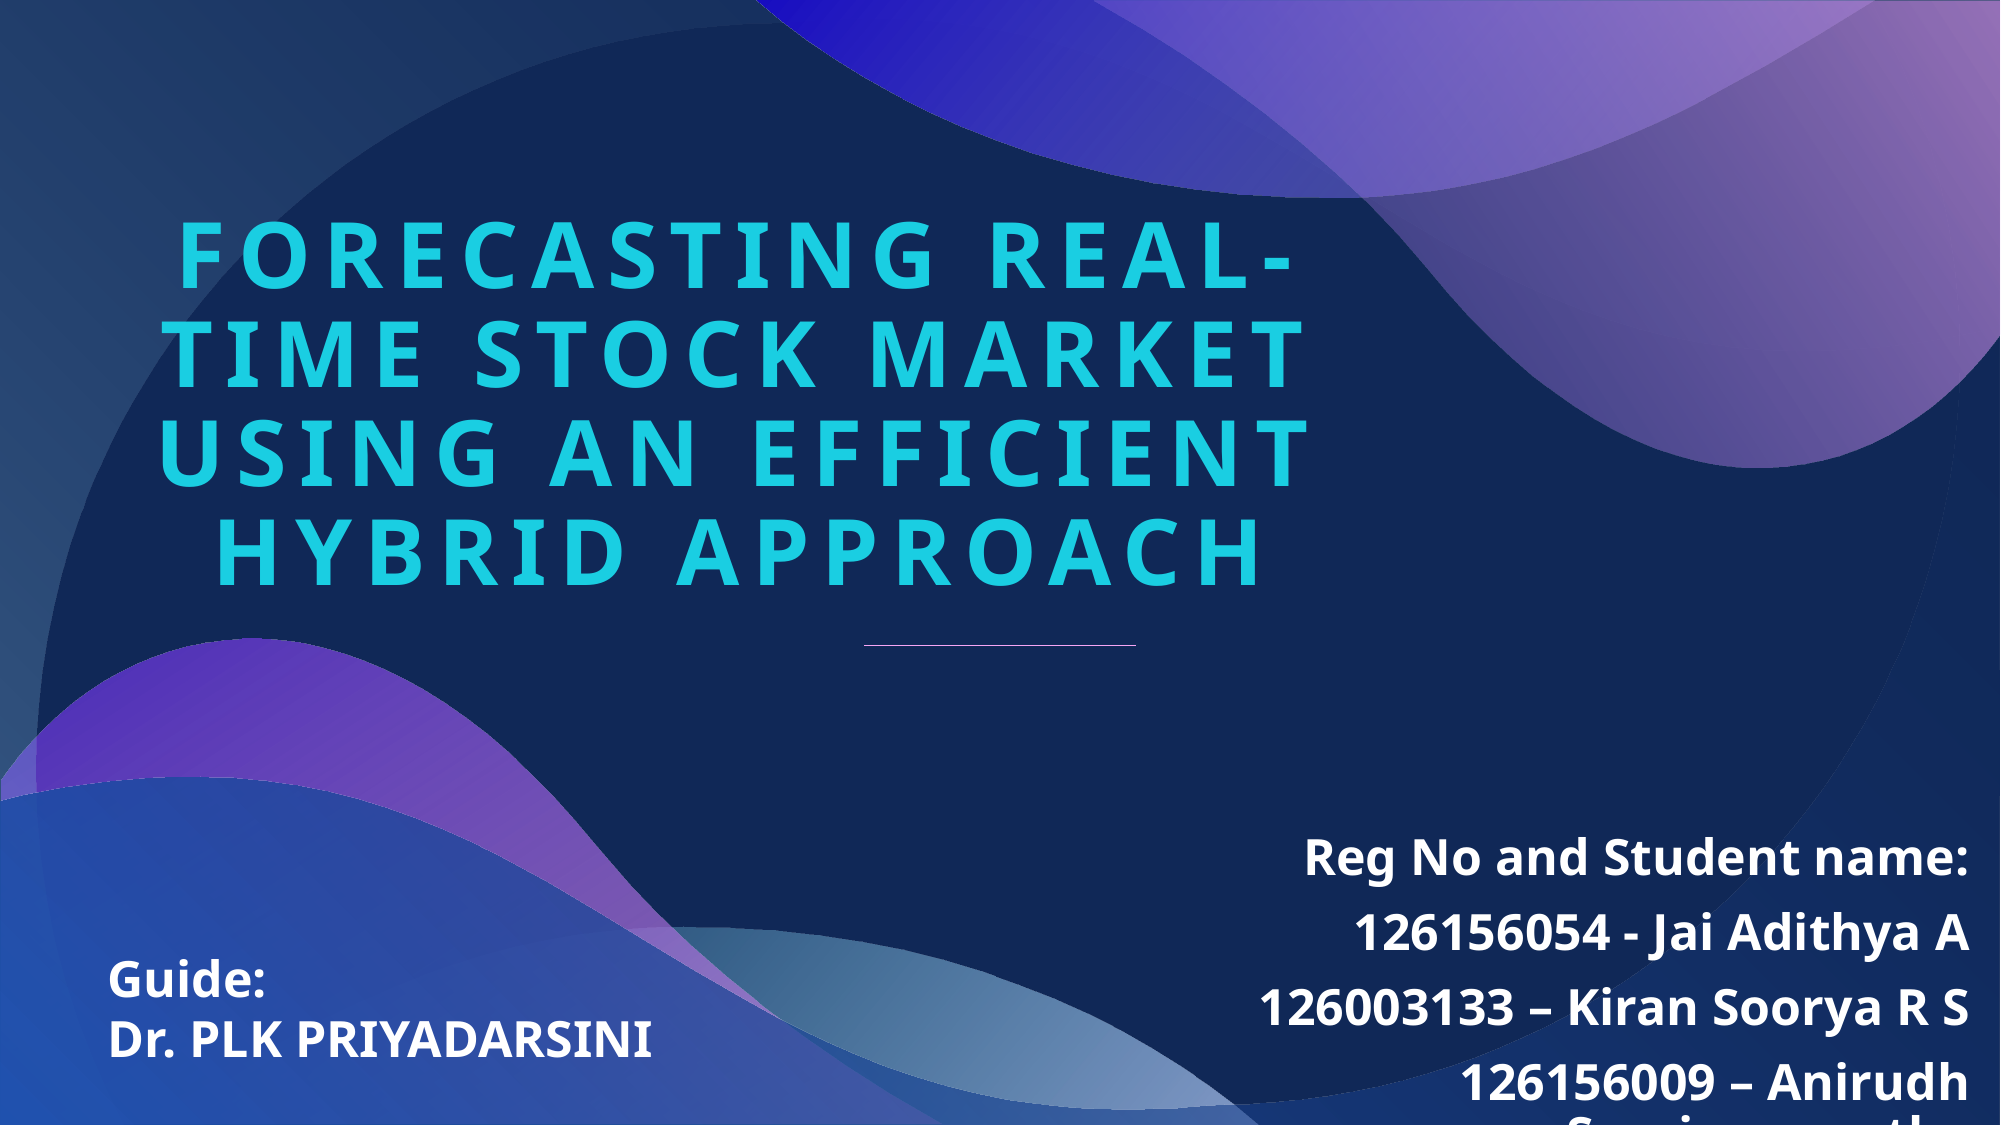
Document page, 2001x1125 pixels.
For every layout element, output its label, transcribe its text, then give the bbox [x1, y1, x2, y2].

title forecasting real-time stock market using An efficient hybrid approach [38, 298, 1440, 613]
text_box Guide: Dr. PLK PRIYADARSINI [92, 939, 965, 1075]
subtitle Reg No and Student name: 126156054 - Jai Adithya A 126003133 – Kiran Soorya R S 126156009 – Anirudh Sooriyamoorthy [1094, 824, 1985, 1117]
